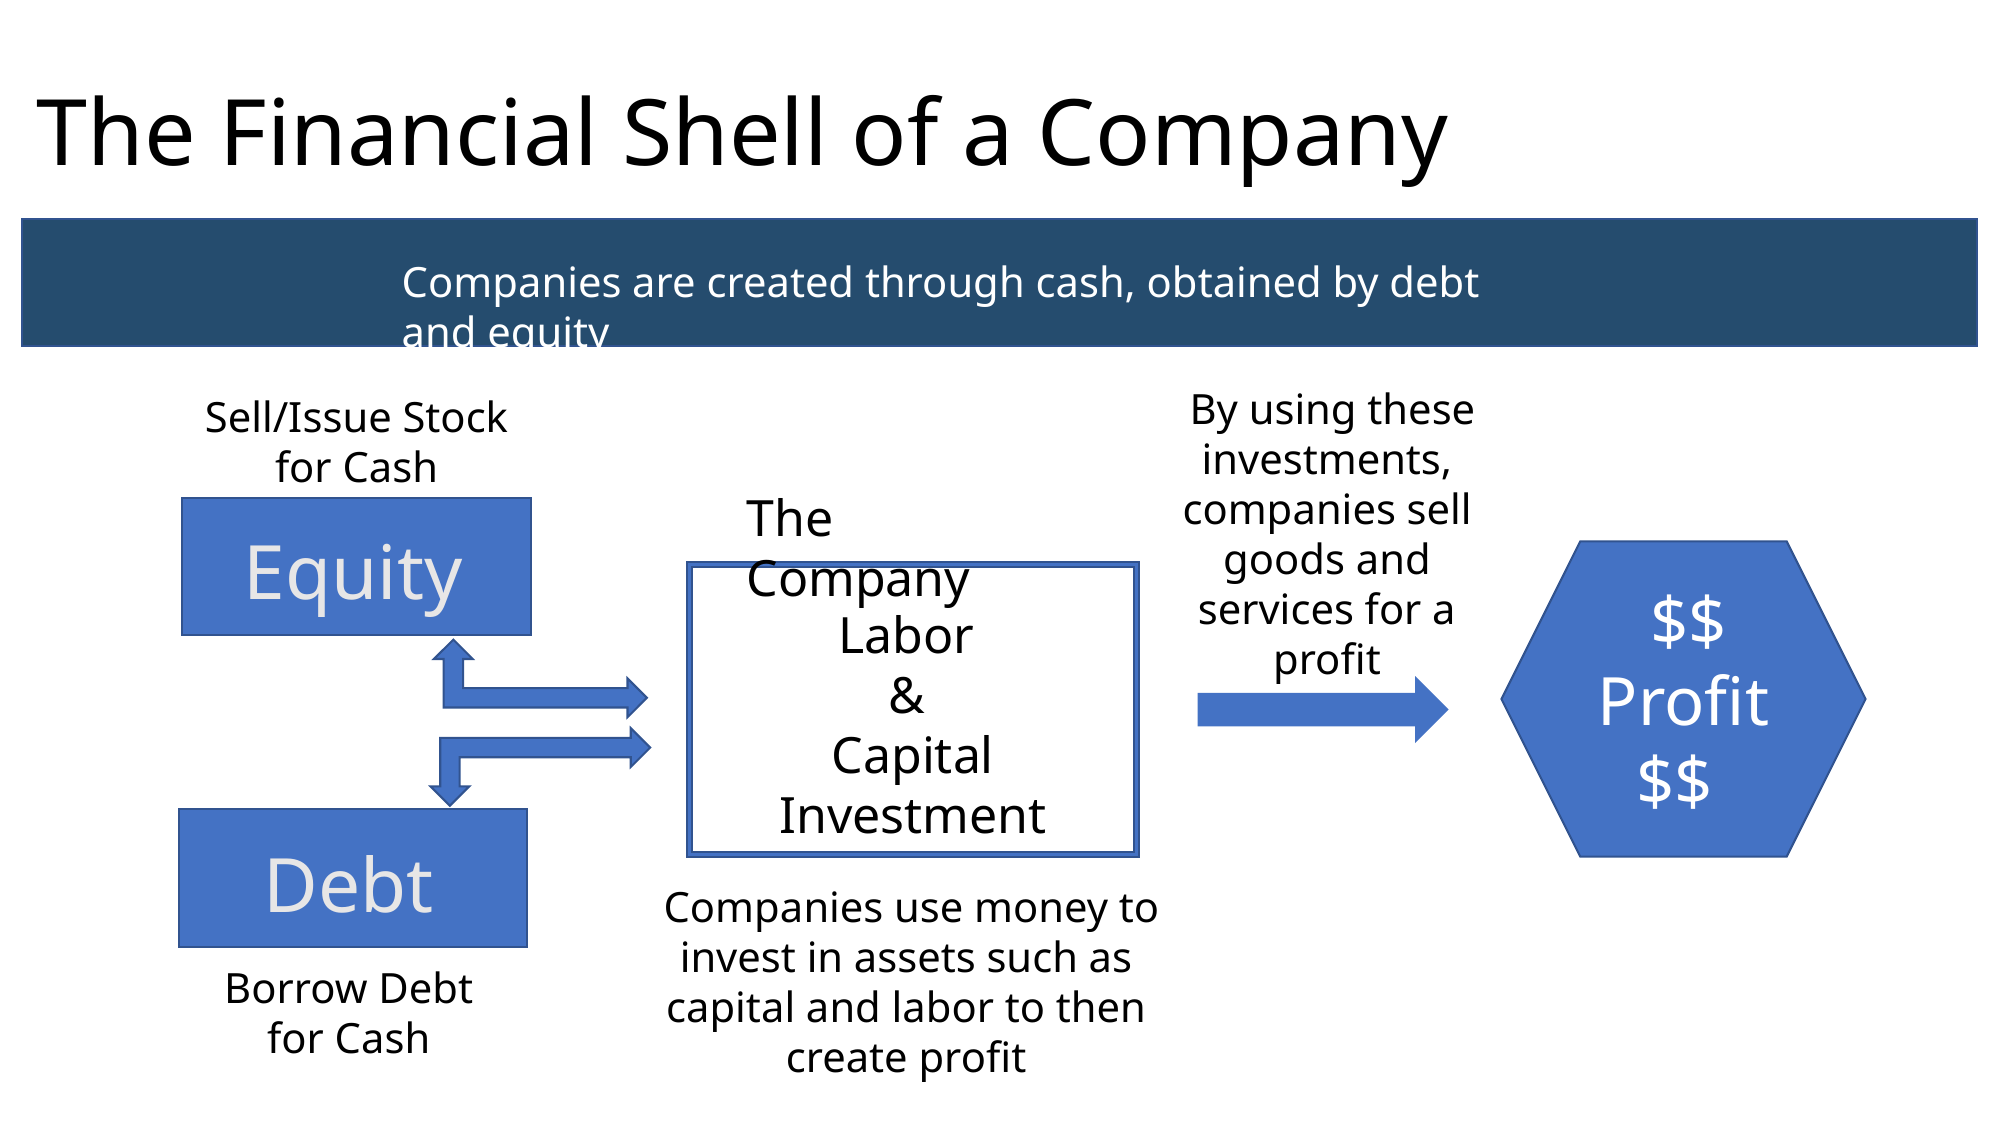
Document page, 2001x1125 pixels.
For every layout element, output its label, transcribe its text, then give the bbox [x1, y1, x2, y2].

text_box Companies are created through cash, obtained by debt and equity [386, 248, 1547, 364]
text_box [687, 562, 731, 596]
text_box [182, 497, 531, 636]
text_box Debt [177, 829, 520, 935]
text_box [178, 809, 528, 947]
text_box [430, 728, 651, 806]
text_box [1197, 691, 1449, 744]
text_box Companies use money to invest in assets such as capital and labor to then create profit [630, 873, 1182, 1089]
text_box $$ Profit $$ [1501, 541, 1866, 857]
text_box Sell/Issue Stock for Cash [185, 383, 528, 499]
text_box The Company [731, 479, 1081, 615]
text_box Equity [182, 517, 525, 623]
text_box Borrow Debt for Cash [177, 953, 520, 1069]
text_box [687, 852, 1139, 857]
text_box [433, 639, 647, 718]
text_box Labor & Capital Investment [687, 596, 1139, 852]
text_box By using these investments, companies sell goods and services for a profit [1156, 374, 1498, 691]
title The Financial Shell of a Company [21, 60, 1978, 211]
text_box [1081, 562, 1139, 596]
